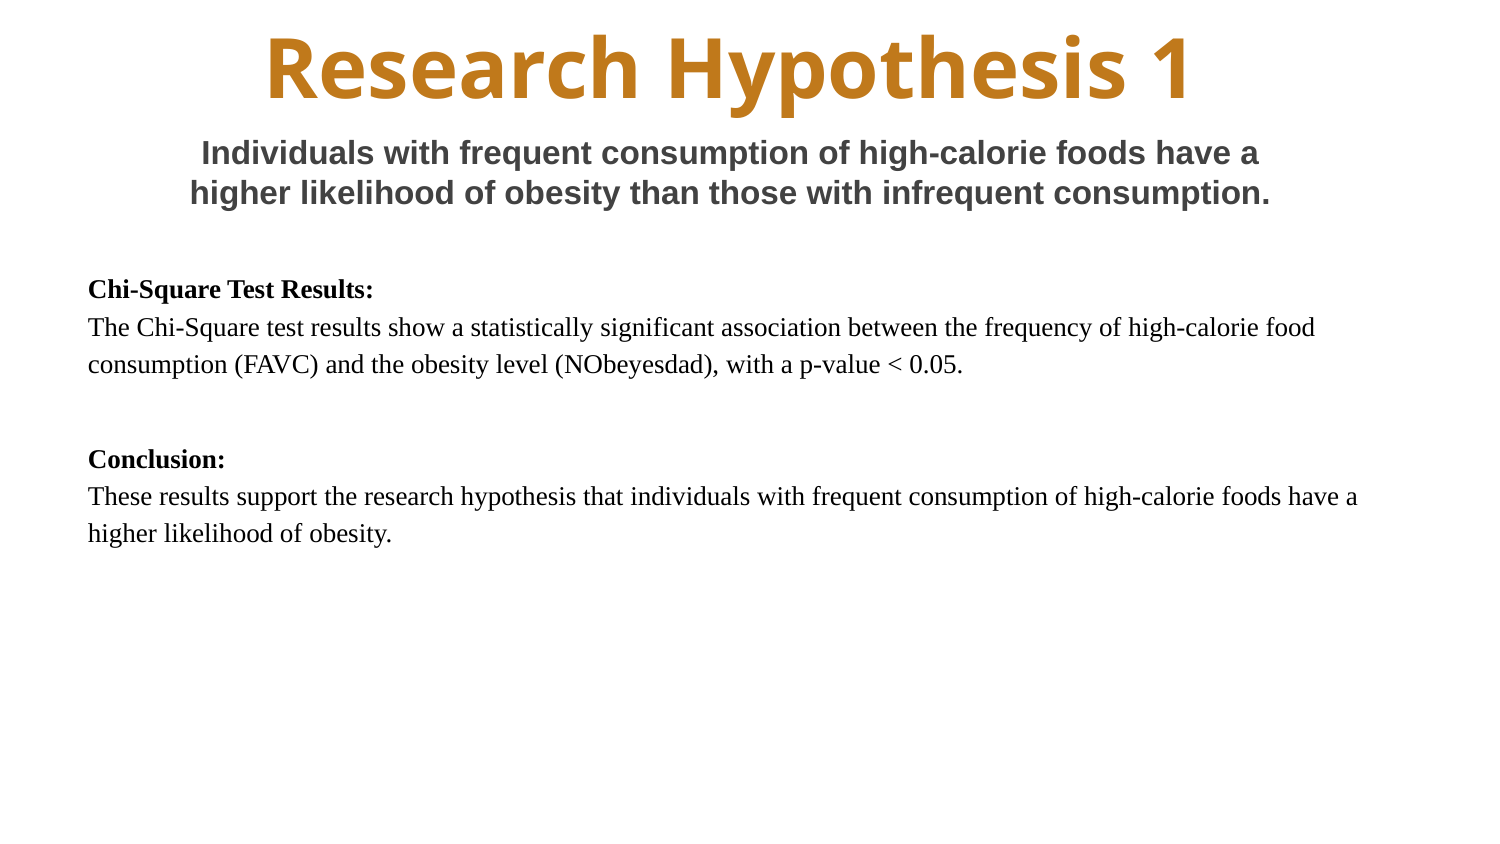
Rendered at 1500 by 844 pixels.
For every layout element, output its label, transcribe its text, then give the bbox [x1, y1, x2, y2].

title Research Hypothesis 1 [87, 0, 1374, 144]
text_box Chi-Square Test Results: The Chi-Square test results show a statistically significant association between the frequency of high-calorie food consumption (FAVC) and the obesity level (NObeyesdad), with a p-value < 0.05. Conclusion: These results support the research hypothesis that individuals with frequent consumption of high-calorie foods have a higher likelihood of obesity. [72, 251, 1389, 564]
text_box Individuals with frequent consumption of high-calorie foods have a higher likelihood of obesity than those with infrequent consumption. [154, 116, 1308, 208]
